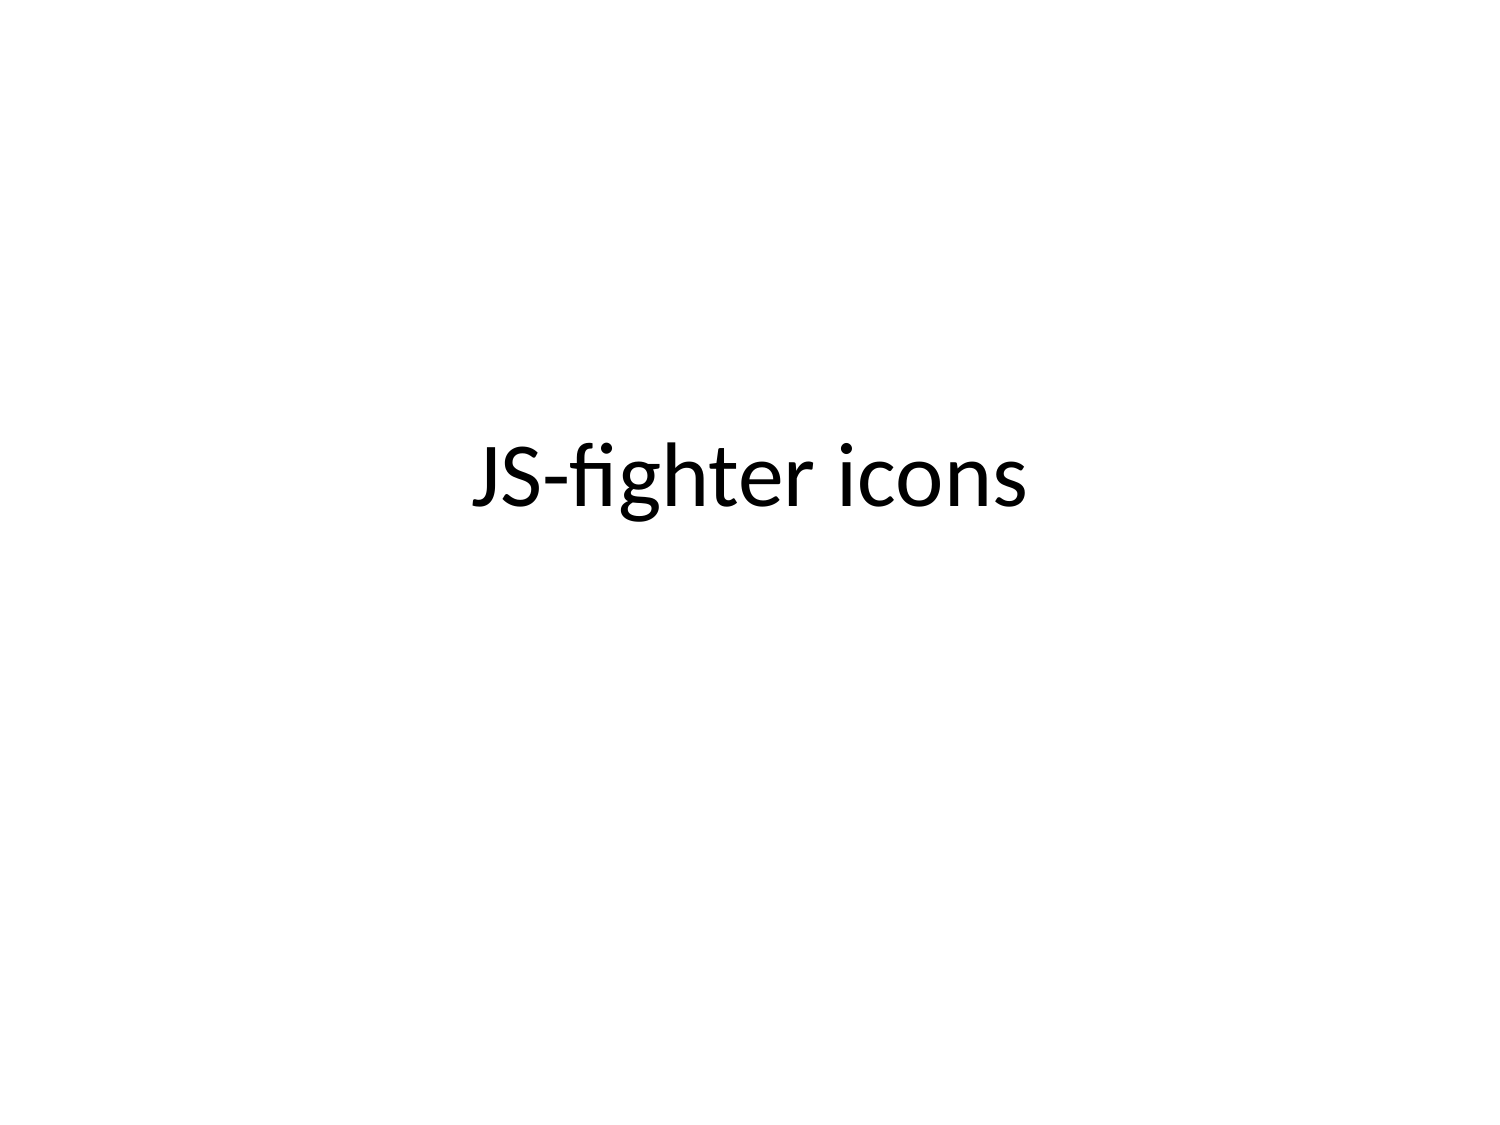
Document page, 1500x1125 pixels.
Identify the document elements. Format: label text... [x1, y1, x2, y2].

title JS-fighter icons [112, 349, 1388, 591]
